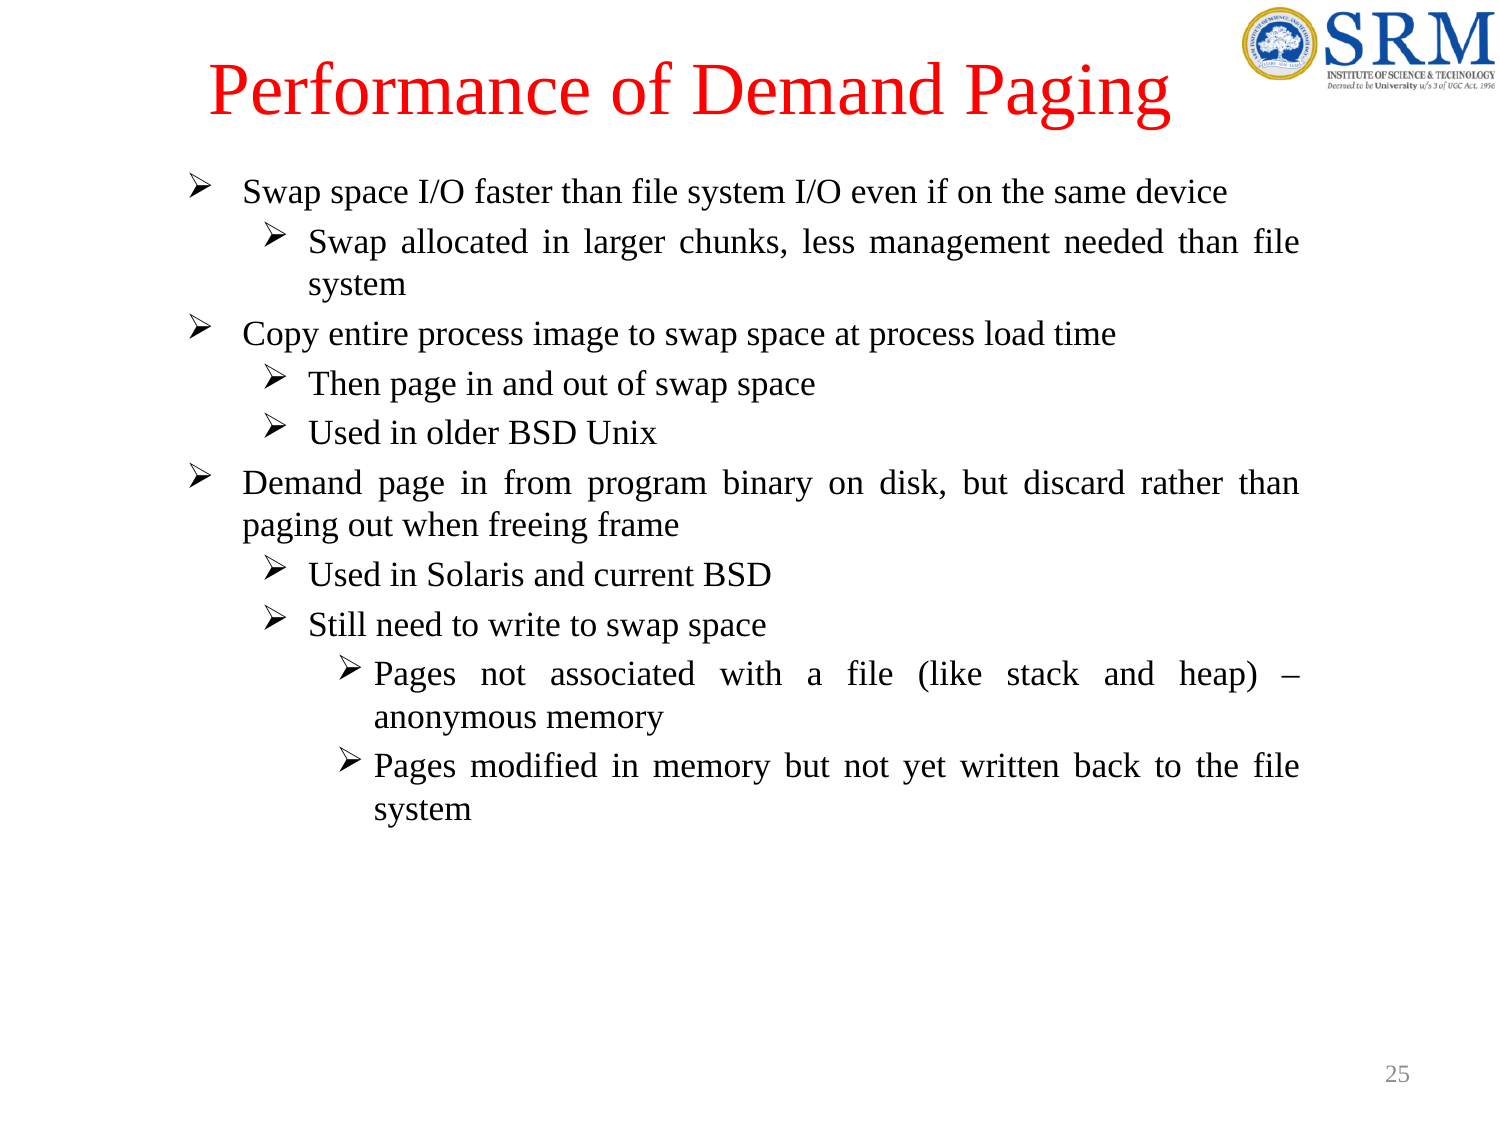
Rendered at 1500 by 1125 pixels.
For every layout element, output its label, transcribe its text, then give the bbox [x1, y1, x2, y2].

title Performance of Demand Paging [0, 30, 1424, 140]
list Swap space I/O faster than file system I/O even if on the same device Swap allocated in larger chunks, less management needed than file system Copy entire process image to swap space at process load time Then page in and out of swap space Used in older BSD Unix Demand page in from program binary on disk, but discard rather than paging out when freeing frame Used in Solaris and current BSD Still need to write to swap space Pages not associated with a file (like stack and heap) – anonymous memory Pages modified in memory but not yet written back to the file system [171, 160, 1316, 934]
slide_number 25 [1074, 1042, 1425, 1103]
picture [1242, 7, 1495, 90]
